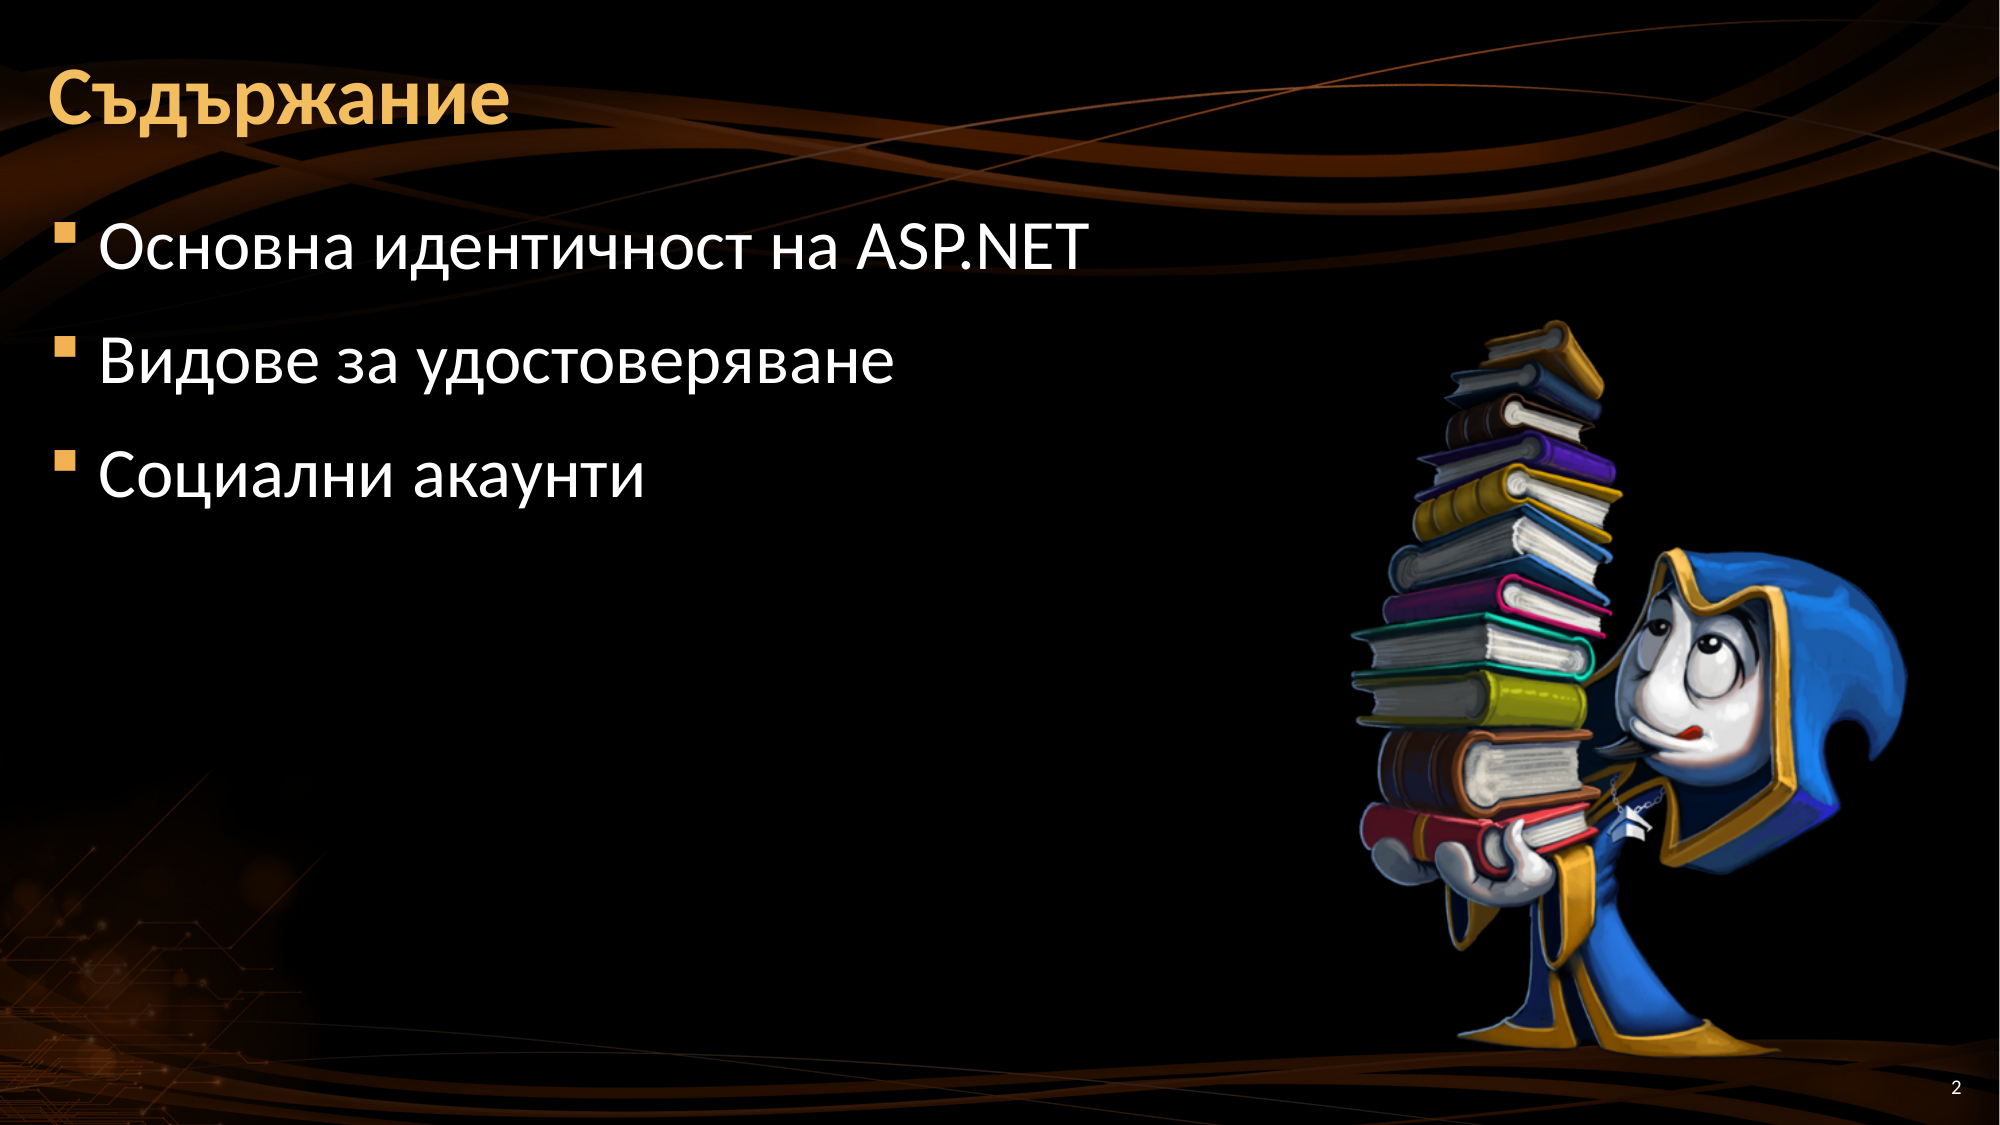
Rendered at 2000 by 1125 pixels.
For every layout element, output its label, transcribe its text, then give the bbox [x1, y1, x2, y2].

title Съдържание [30, 6, 1602, 189]
picture [0, 0, 2000, 1125]
list Основна идентичност на ASP.NET Видове за удостоверяване Социални акаунти [31, 188, 1968, 1103]
